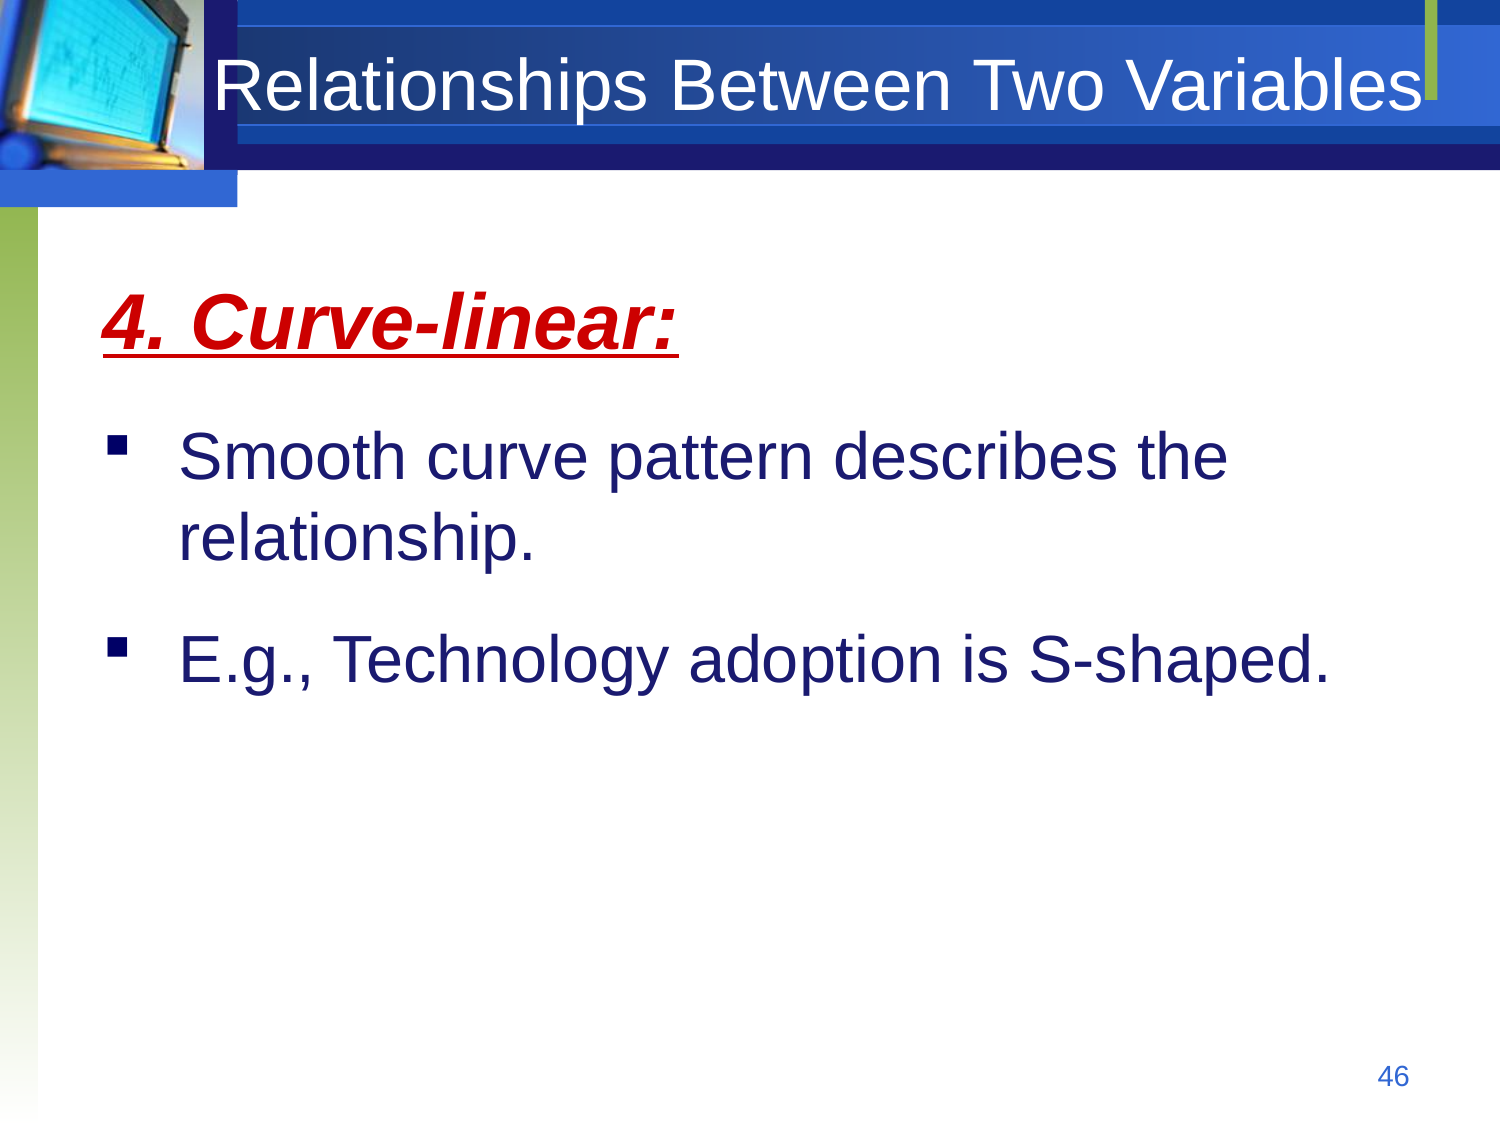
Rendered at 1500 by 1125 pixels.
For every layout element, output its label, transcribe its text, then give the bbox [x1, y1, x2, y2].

title Relationships Between Two Variables [187, 37, 1451, 126]
picture [0, 0, 204, 169]
list 4. Curve-linear: Smooth curve pattern describes the relationship. E.g., Technology adoption is S-shaped. [87, 262, 1401, 963]
slide_number 46 [1074, 1049, 1426, 1125]
